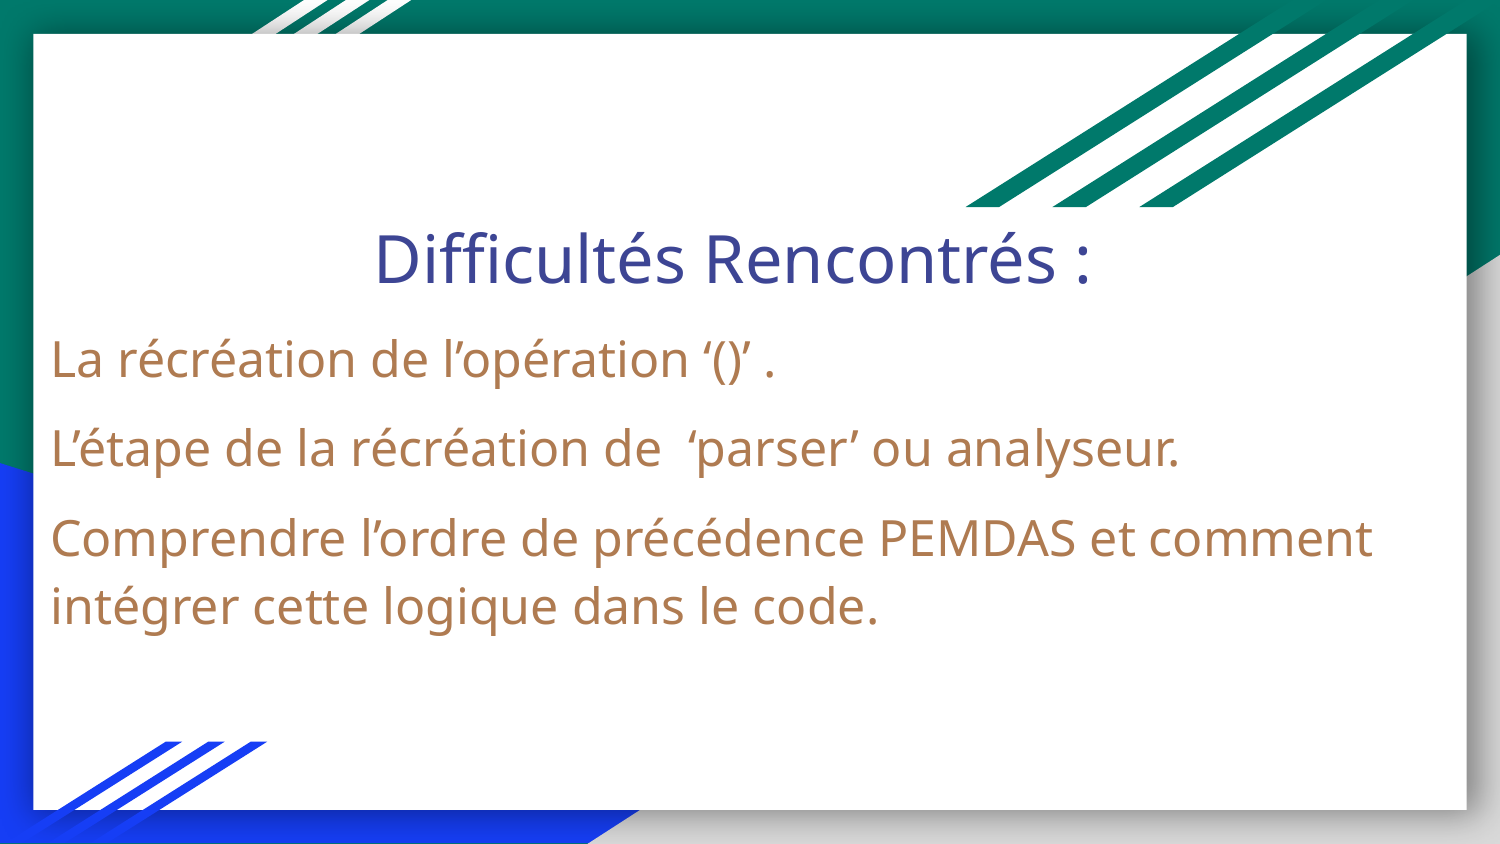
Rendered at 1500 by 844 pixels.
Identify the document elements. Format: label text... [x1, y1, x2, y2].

title Difficultés Rencontrés : La récréation de l’opération ‘()’ . L’étape de la récréation de ‘parser’ ou analyseur. Comprendre l’ordre de précédence PEMDAS et comment intégrer cette logique dans le code. [35, 197, 1450, 827]
